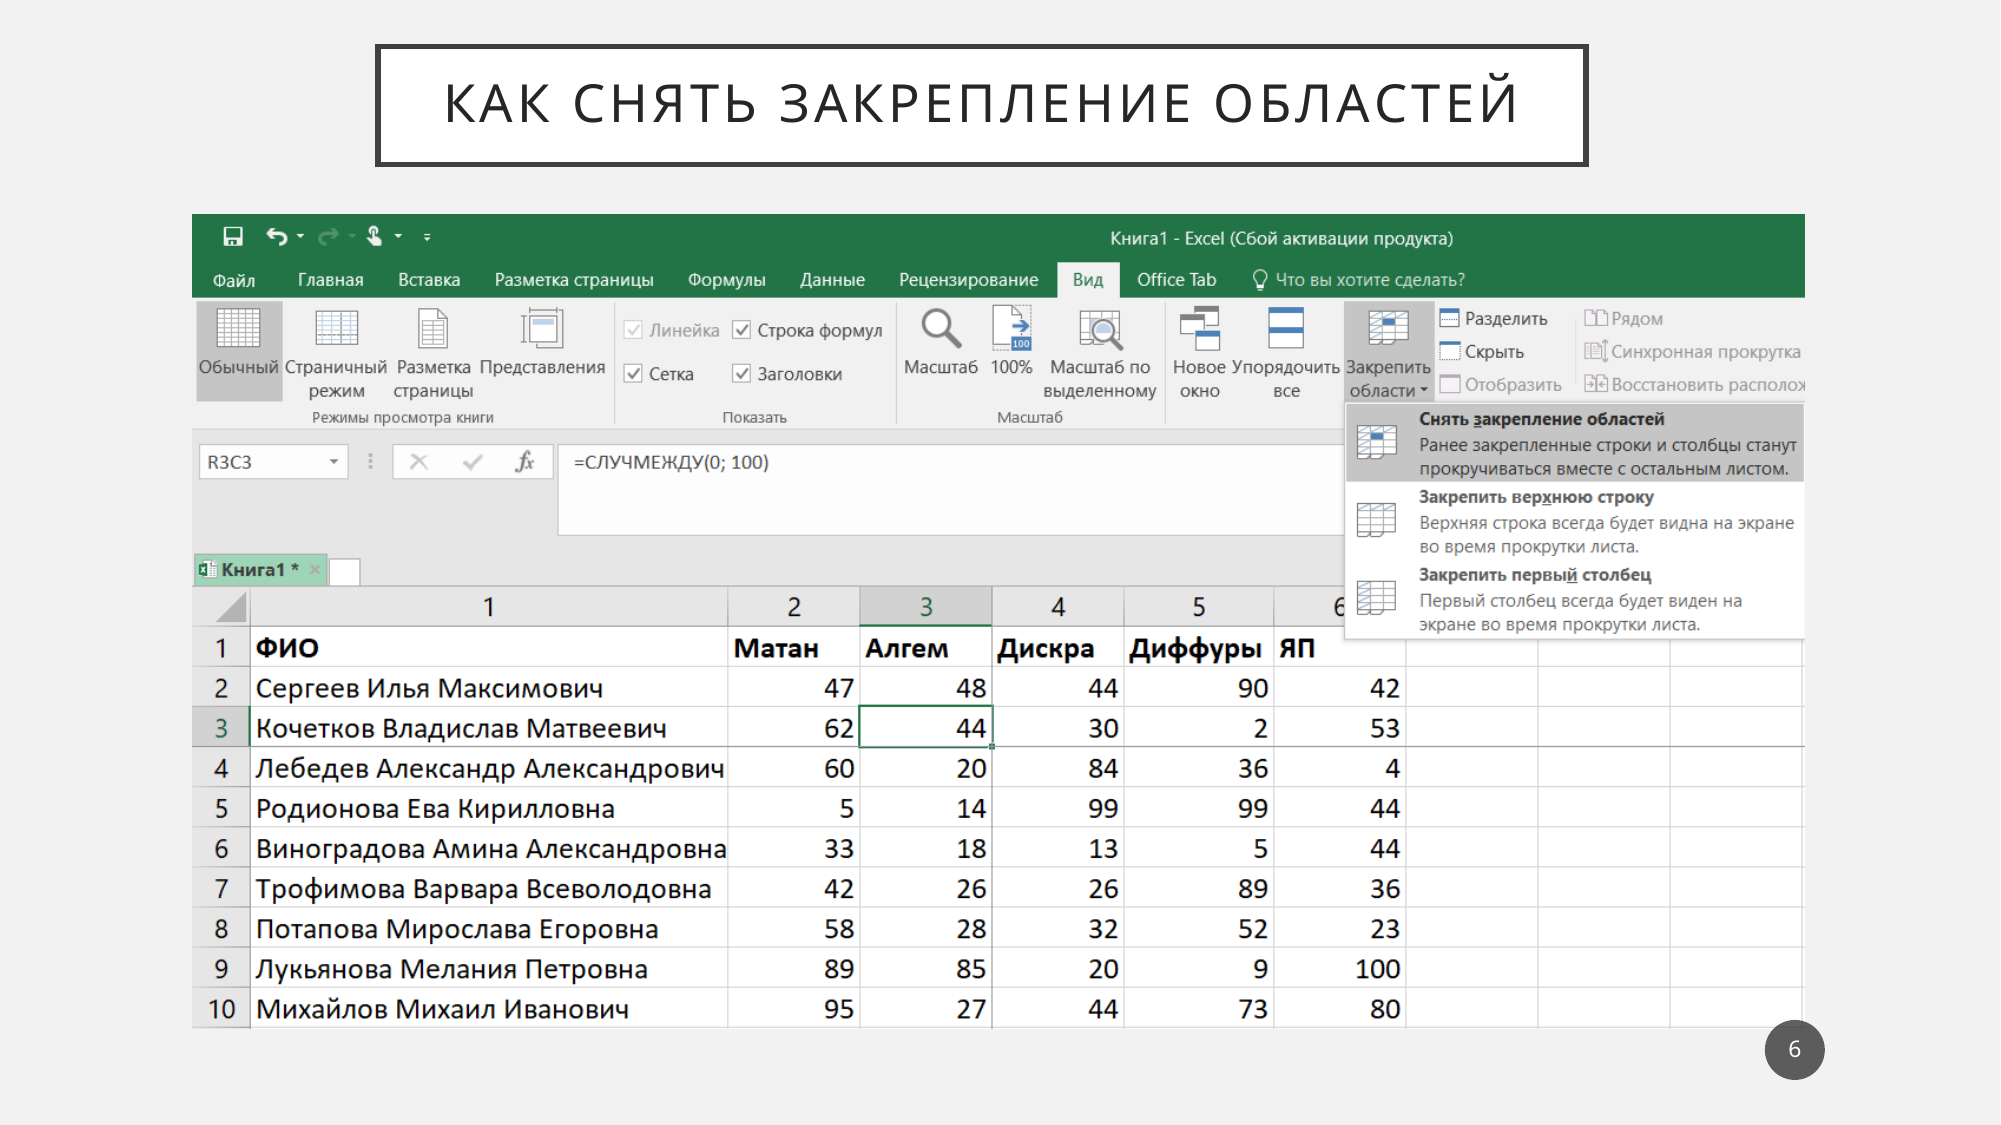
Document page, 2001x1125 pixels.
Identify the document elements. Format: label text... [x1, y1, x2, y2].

picture [183, 214, 1805, 1029]
slide_number 6 [1764, 1021, 1825, 1080]
title Как Снять закрепление областей [375, 44, 1589, 167]
